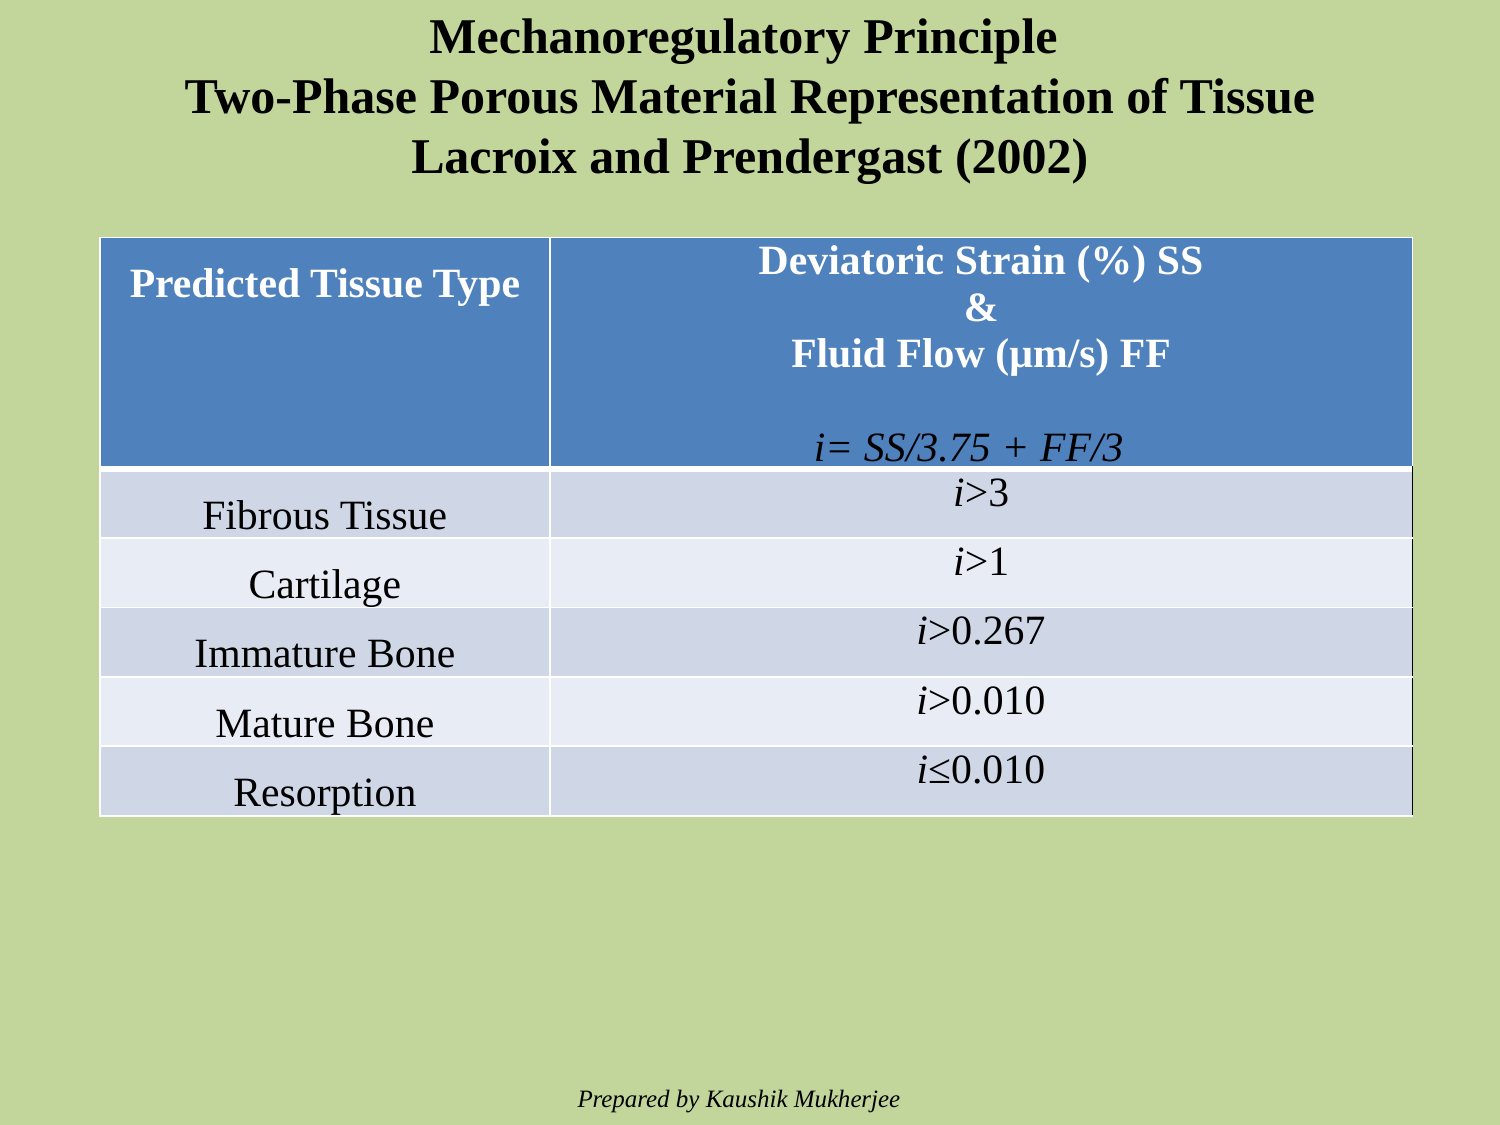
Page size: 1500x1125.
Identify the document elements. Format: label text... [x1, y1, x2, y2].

table_cell i>1 [551, 539, 1412, 607]
table_header Deviatoric Strain (%) SS & Fluid Flow (μm/s) FF [551, 238, 1412, 466]
table_cell Fibrous Tissue [101, 472, 549, 537]
table_cell i>0.010 [551, 678, 1412, 745]
text_box i= SS/3.75 + FF/3 [762, 412, 1175, 479]
table_cell Mature Bone [101, 678, 549, 745]
table_header Predicted Tissue Type [101, 238, 549, 466]
title Mechanoregulatory Principle Two-Phase Porous Material Representation of Tissue Lacroix and Prendergast (2002) [75, 0, 1425, 188]
text_box Prepared by Kaushik Mukherjee [562, 1074, 925, 1121]
table_cell i>3 [551, 472, 1412, 537]
table_cell Resorption [101, 747, 549, 815]
table_cell i≤0.010 [551, 747, 1412, 815]
table_cell Cartilage [101, 539, 549, 607]
table_cell Immature Bone [101, 608, 549, 676]
table_cell i>0.267 [551, 608, 1412, 676]
